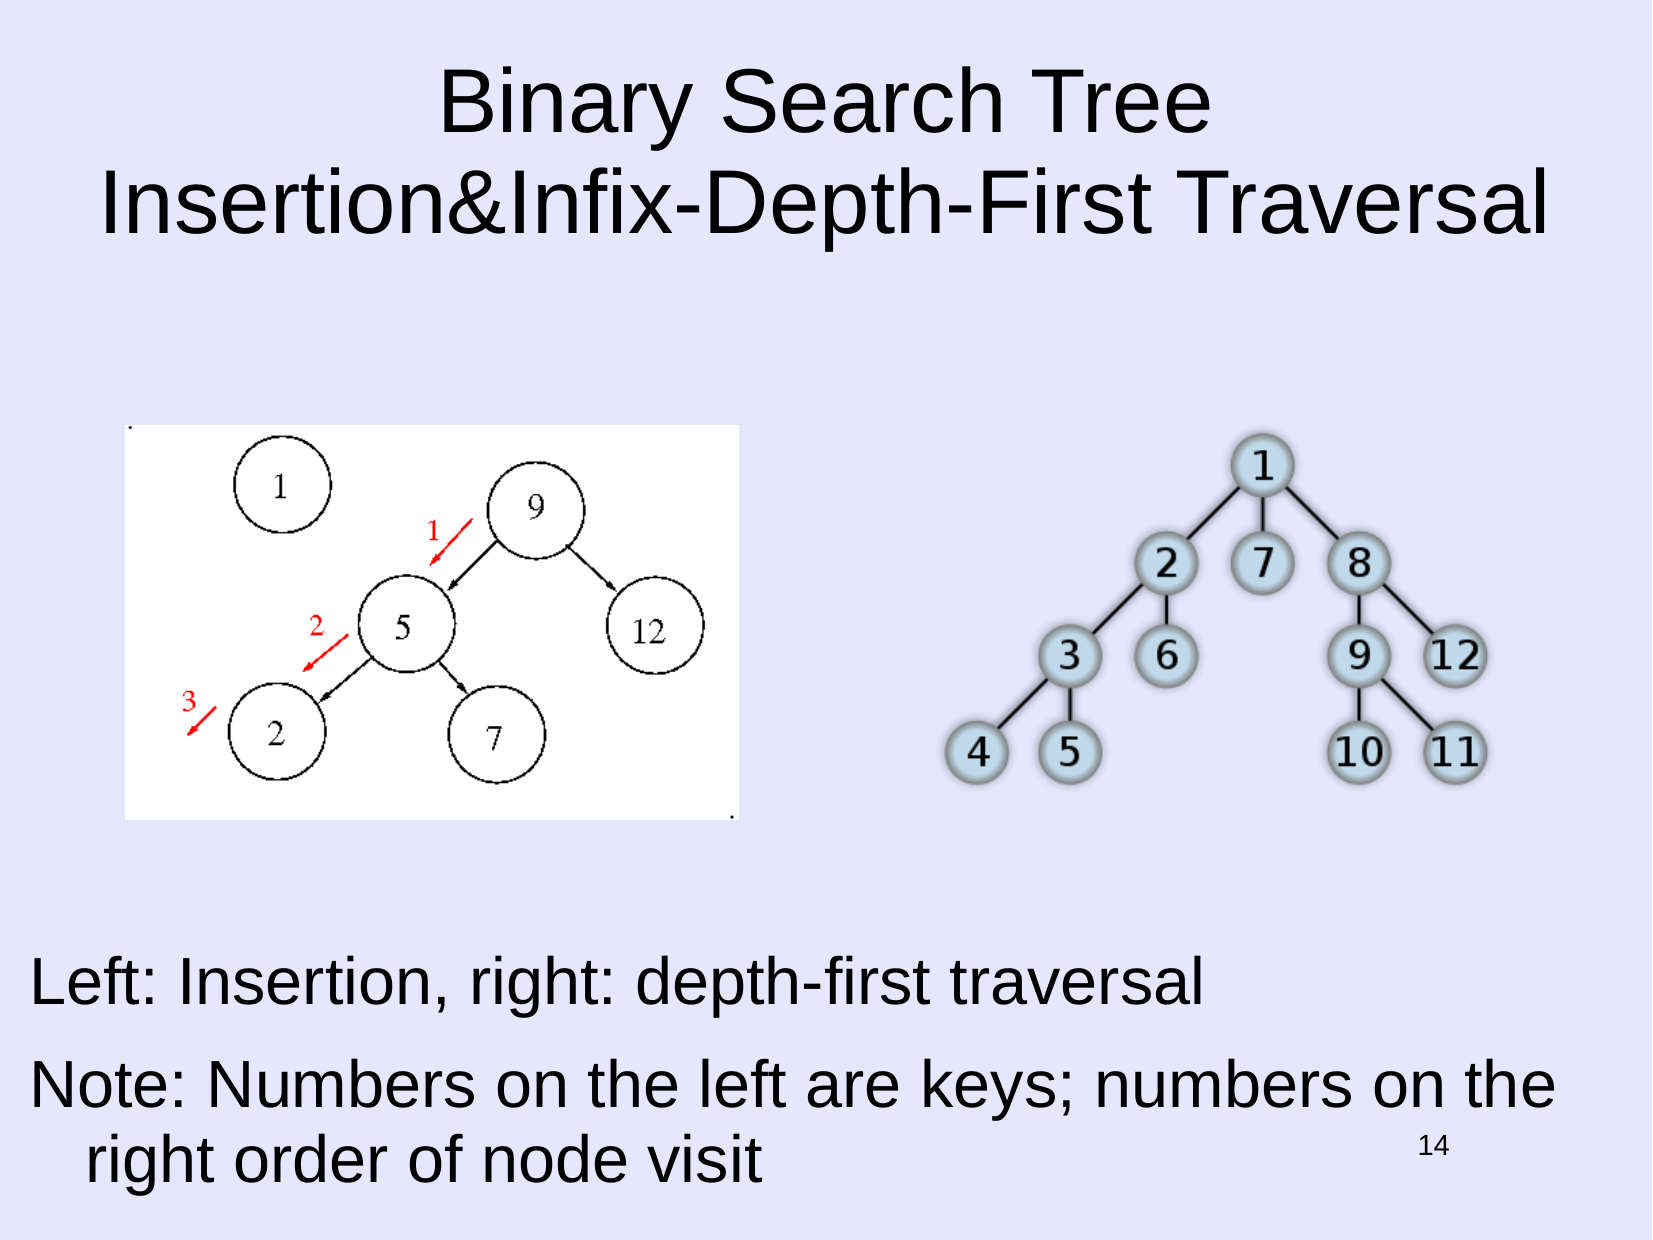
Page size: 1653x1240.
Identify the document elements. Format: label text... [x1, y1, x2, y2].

picture [124, 424, 739, 820]
picture [925, 413, 1536, 805]
title Binary Search Tree Insertion&Infix-Depth-First Traversal [82, 49, 1570, 255]
list Left: Insertion, right: depth-first traversal Note: Numbers on the left are keys; numbers on the right order of node visit [28, 944, 1625, 1201]
